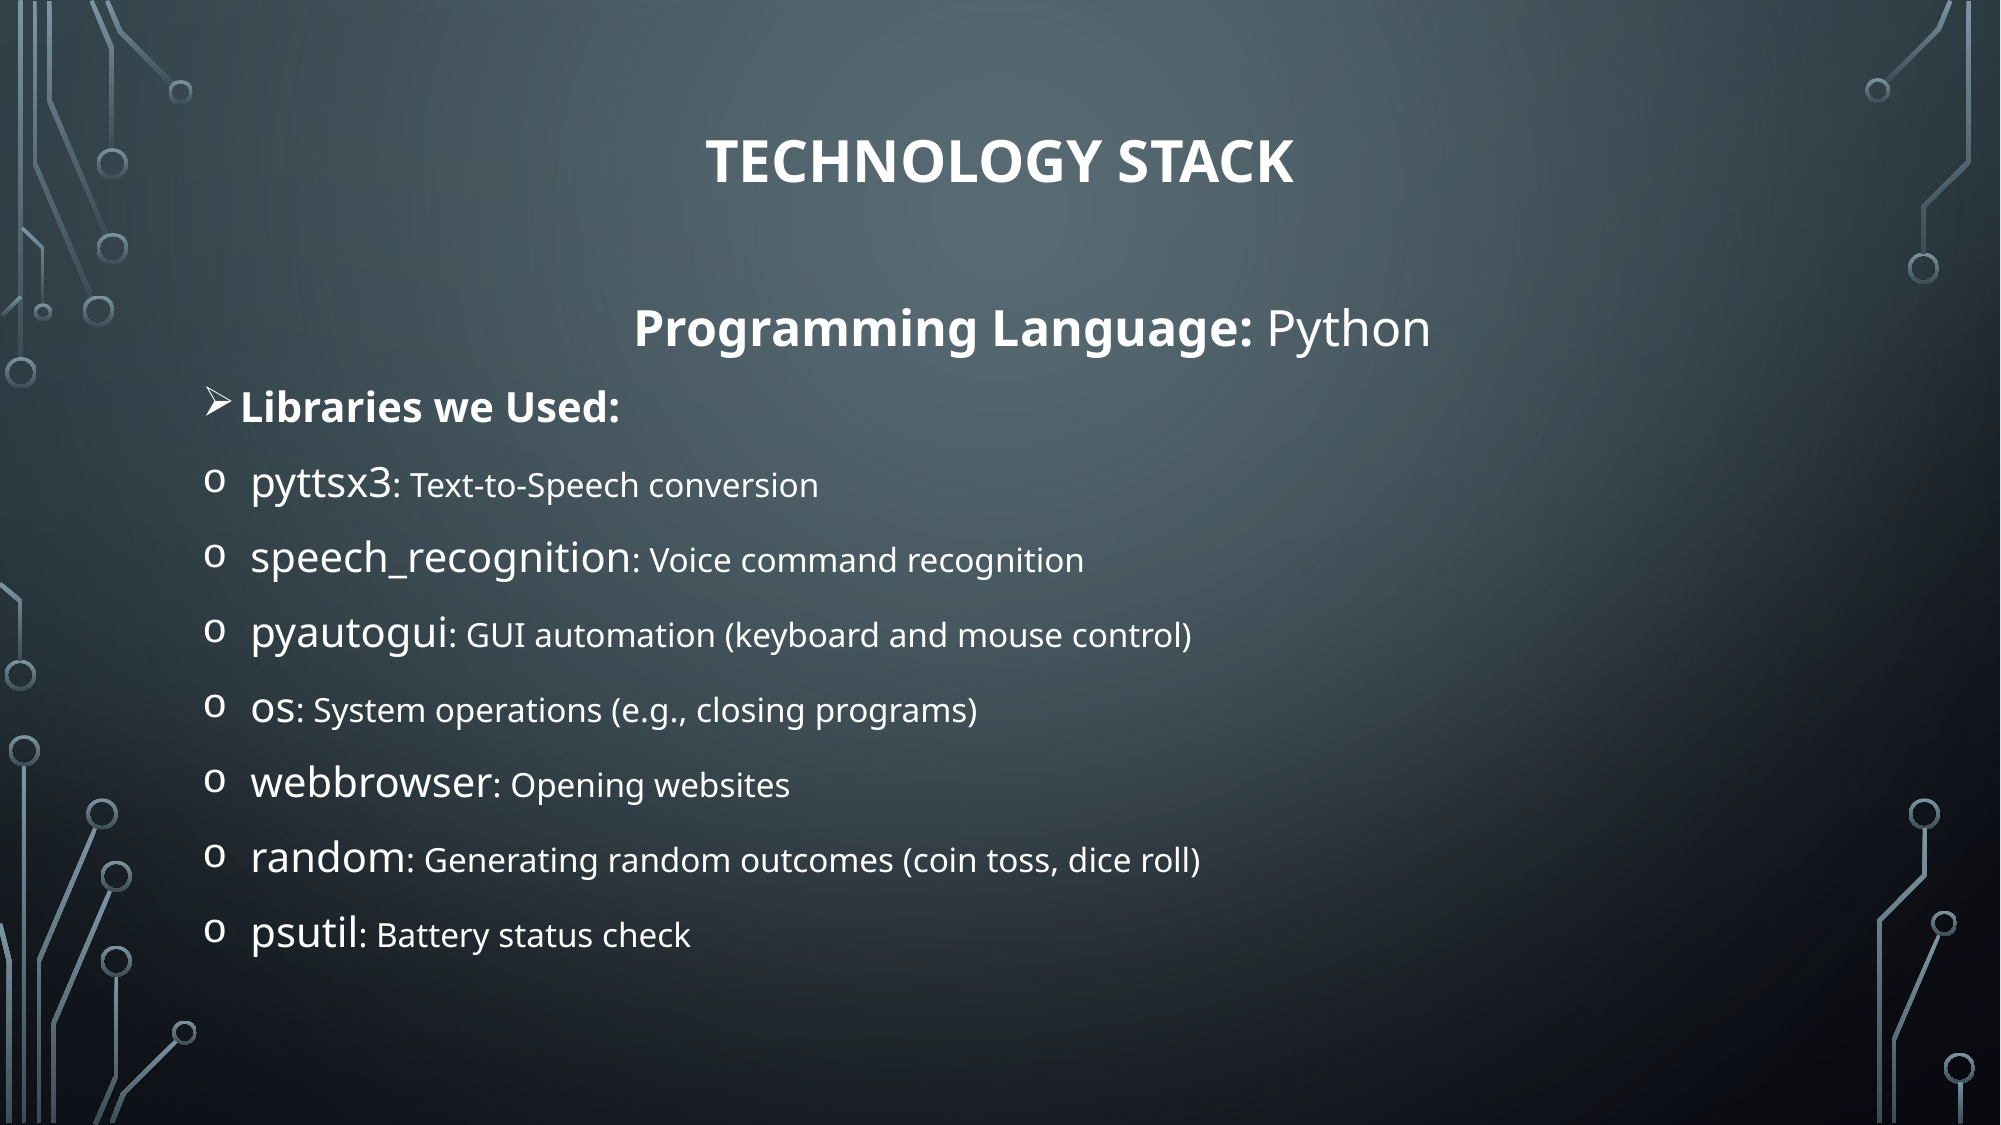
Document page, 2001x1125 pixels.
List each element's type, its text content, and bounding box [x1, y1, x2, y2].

list Programming Language: Python Libraries we Used: pyttsx3: Text-to-Speech conversion speech_recognition: Voice command recognition pyautogui: GUI automation (keyboard and mouse control) os: System operations (e.g., closing programs) webbrowser: Opening websites random: Generating random outcomes (coin toss, dice roll) psutil: Battery status check [187, 288, 1879, 1009]
title Technology Stack [187, 101, 1813, 226]
